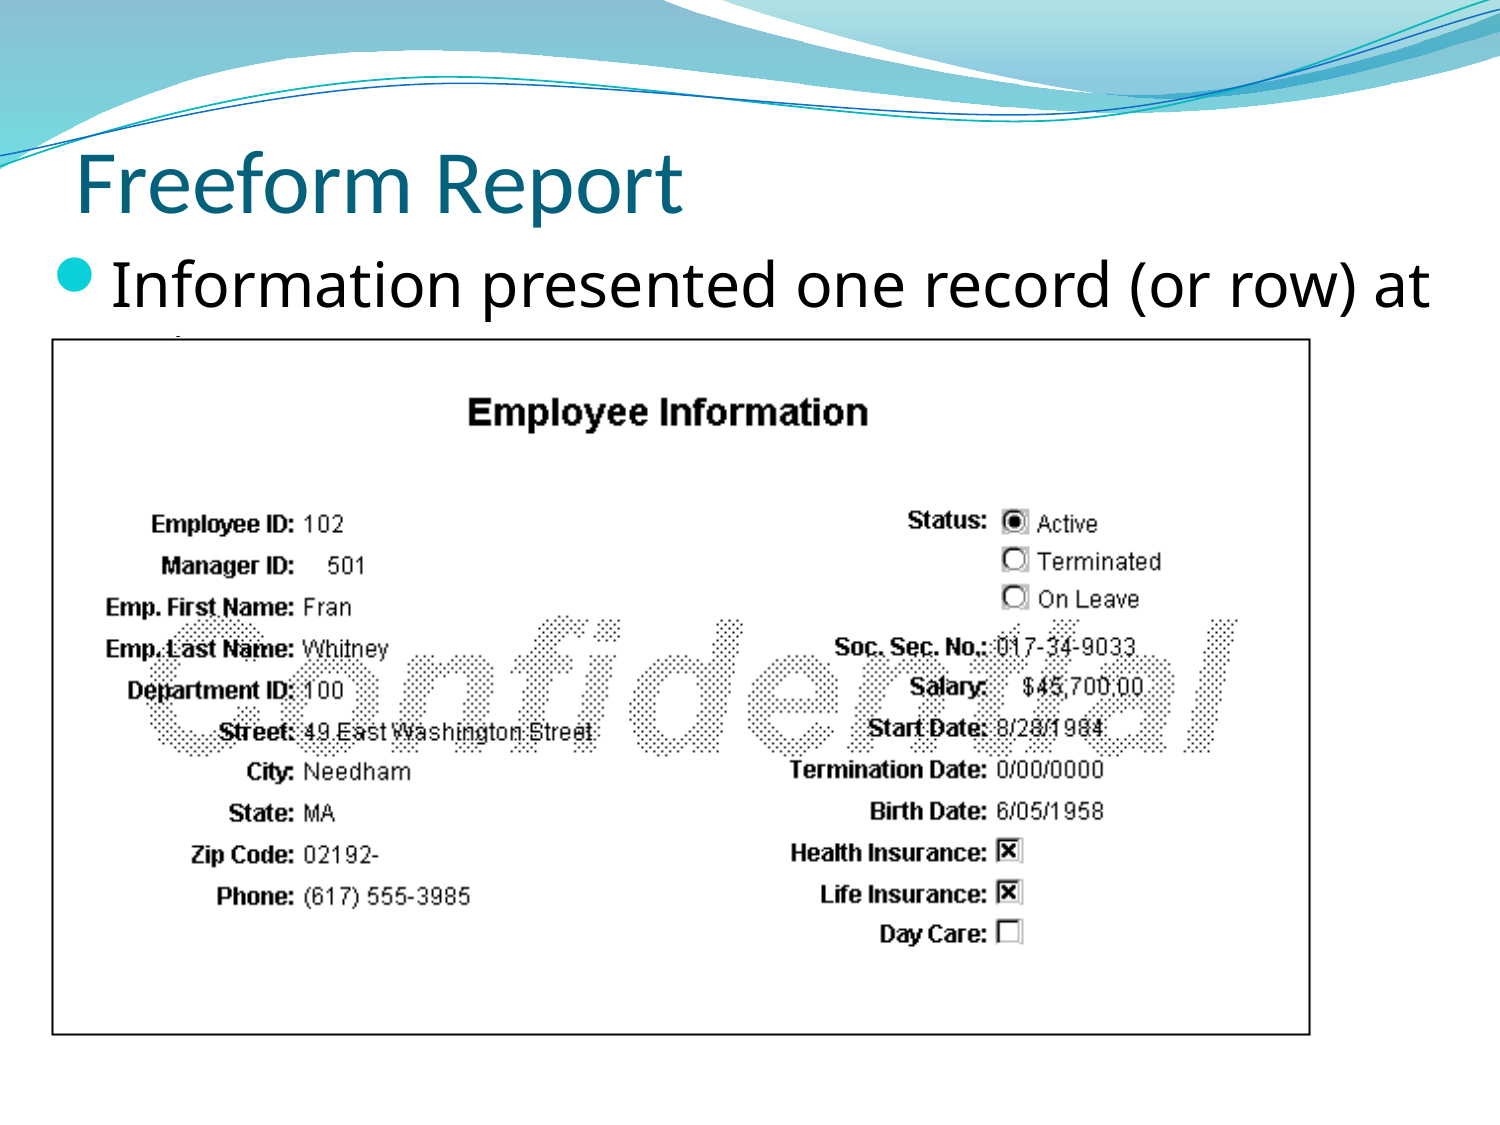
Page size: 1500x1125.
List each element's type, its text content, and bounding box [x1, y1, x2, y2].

list Information presented one record (or row) at a time [37, 237, 1488, 421]
title Freeform Report [75, 115, 1425, 232]
picture [49, 337, 1316, 1038]
